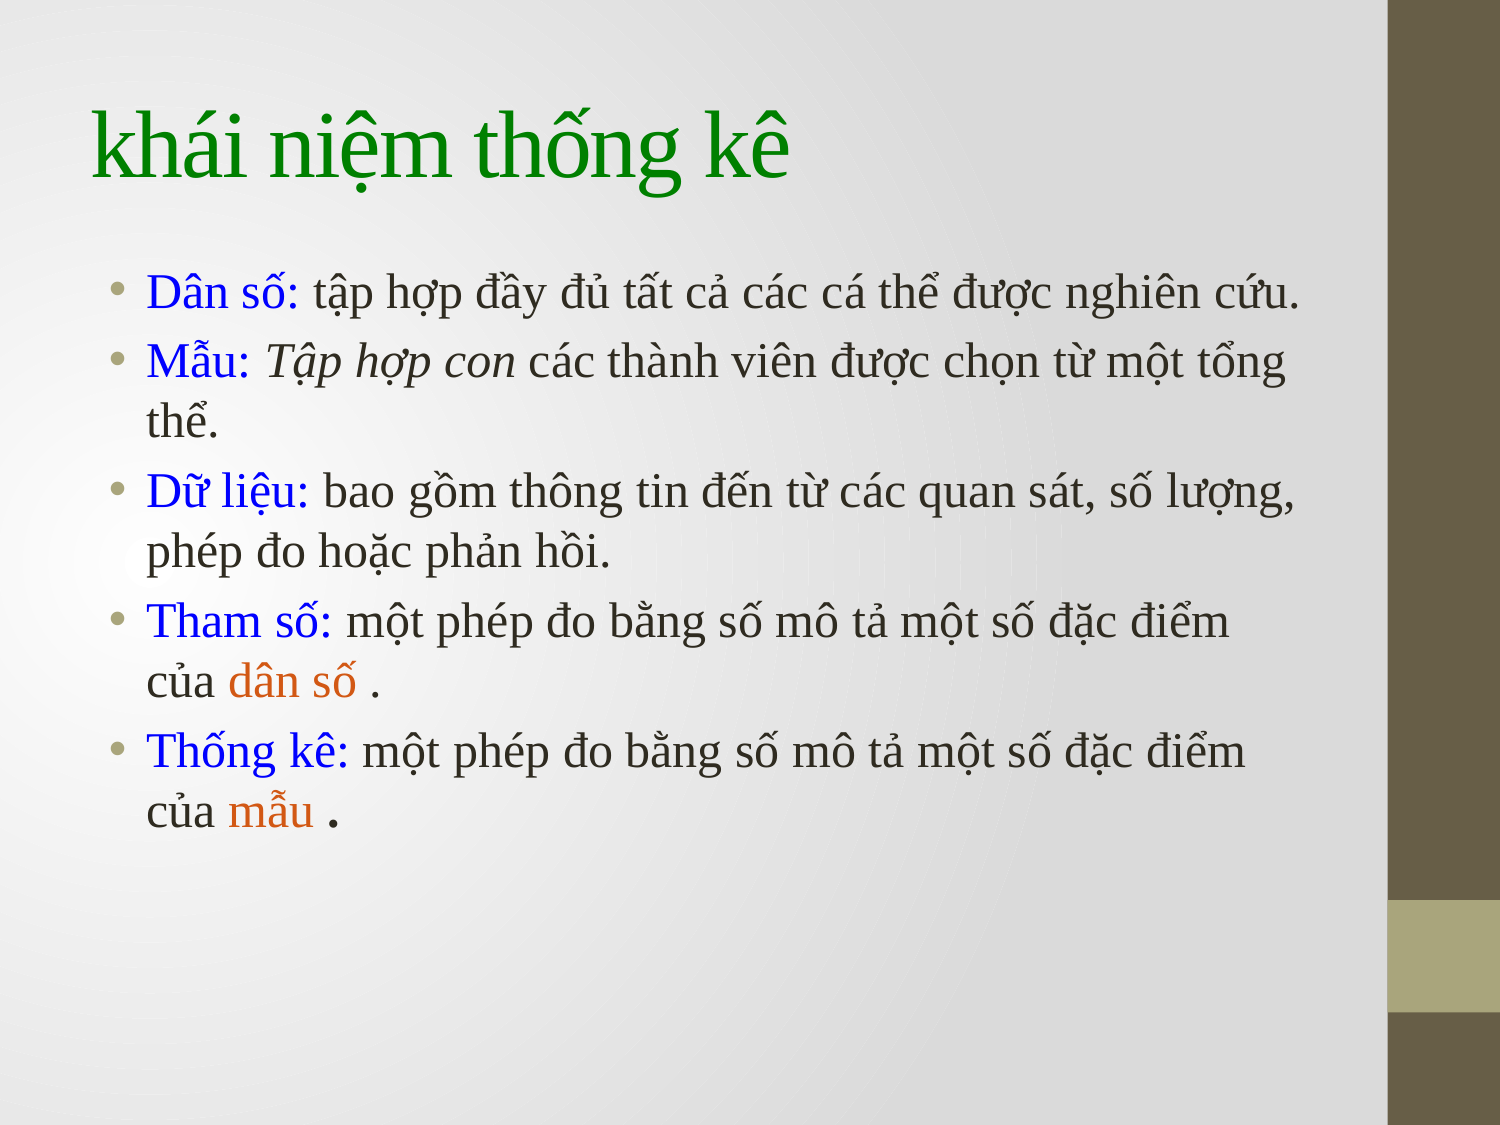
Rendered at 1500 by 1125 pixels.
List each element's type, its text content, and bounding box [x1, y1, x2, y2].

title khái niệm thống kê [75, 45, 1325, 233]
list Dân số: tập hợp đầy đủ tất cả các cá thể được nghiên cứu. Mẫu: Tập hợp con các thành viên được chọn từ một tổng thể. Dữ liệu: bao gồm thông tin đến từ các quan sát, số lượng, phép đo hoặc phản hồi. Tham số: một phép đo bằng số mô tả một số đặc điểm của dân số . Thống kê: một phép đo bằng số mô tả một số đặc điểm của mẫu . [75, 262, 1325, 1050]
